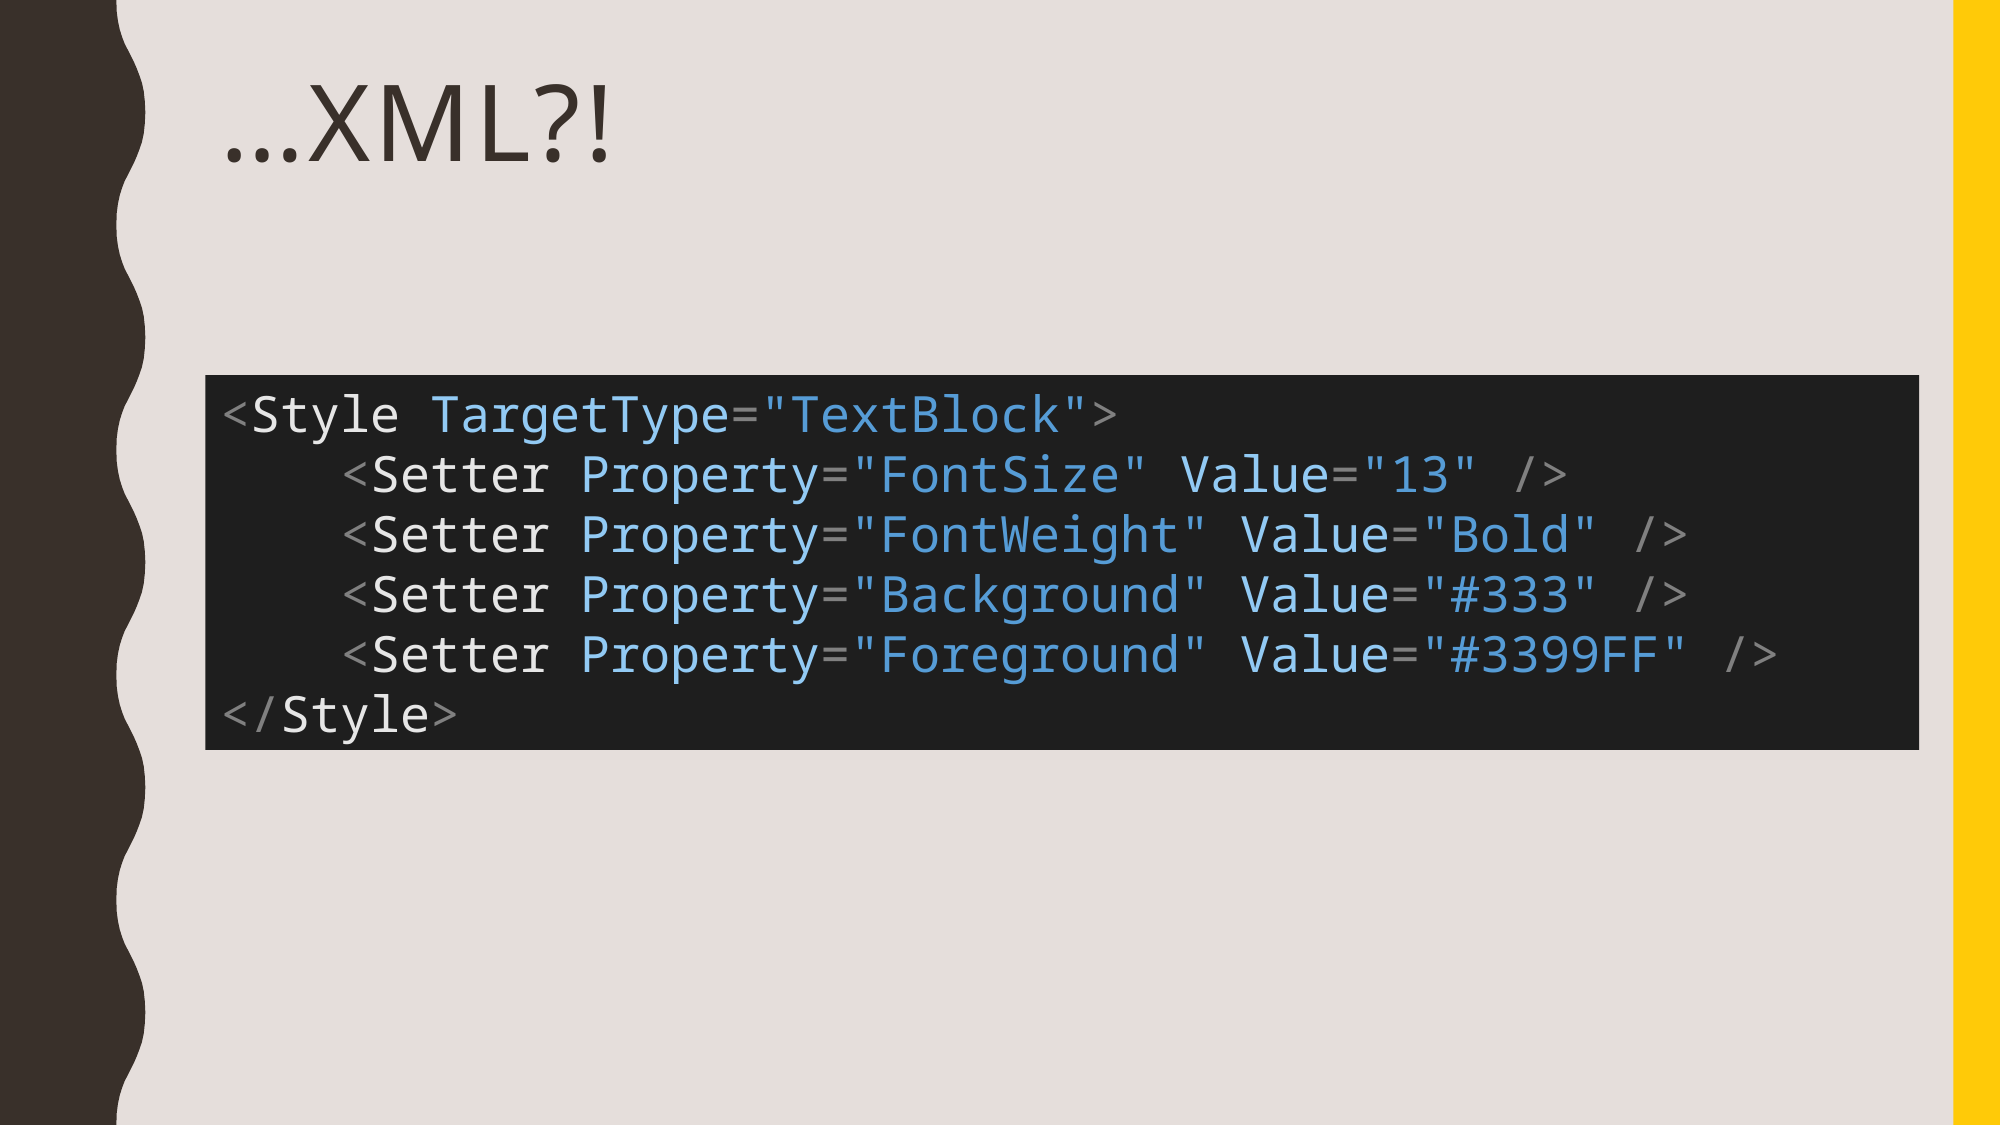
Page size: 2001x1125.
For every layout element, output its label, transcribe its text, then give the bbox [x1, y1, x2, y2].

title …XML?! [205, 62, 1875, 308]
text_box <Style TargetType="TextBlock"> <Setter Property="FontSize" Value="13" /> <Setter Property="FontWeight" Value="Bold" /> <Setter Property="Background" Value="#333" /> <Setter Property="Foreground" Value="#3399FF" /> </Style> [205, 375, 1920, 750]
